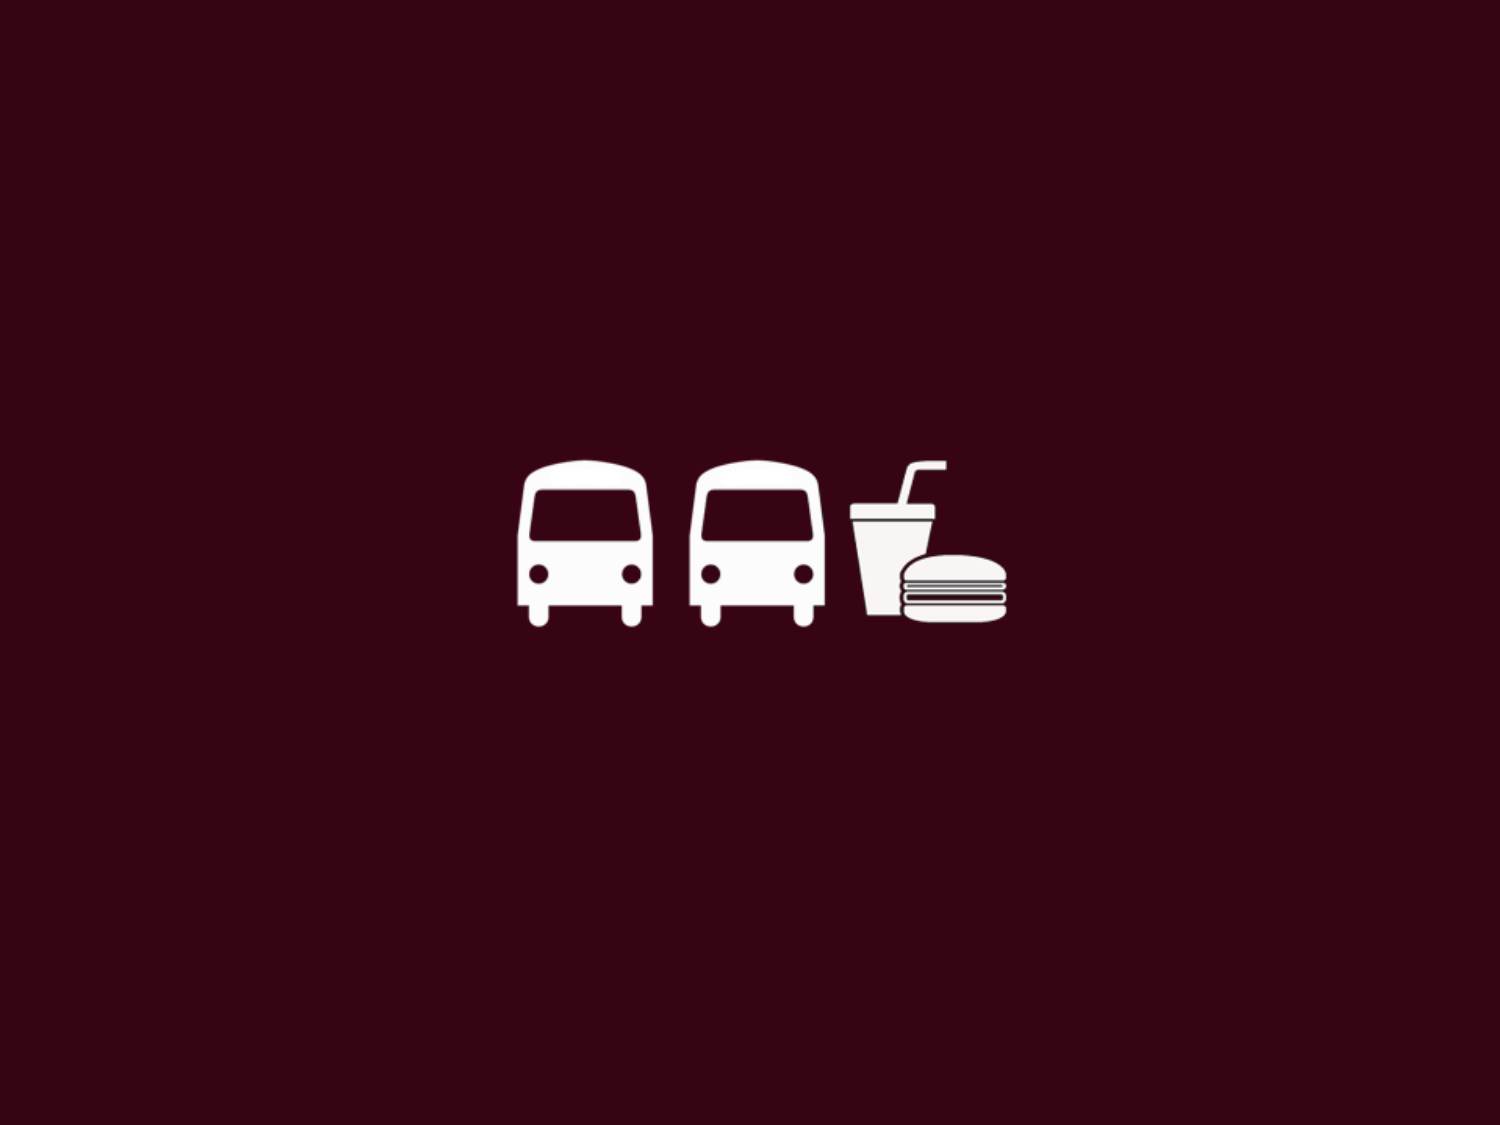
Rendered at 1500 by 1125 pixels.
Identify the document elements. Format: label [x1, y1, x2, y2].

picture [487, 437, 1017, 638]
